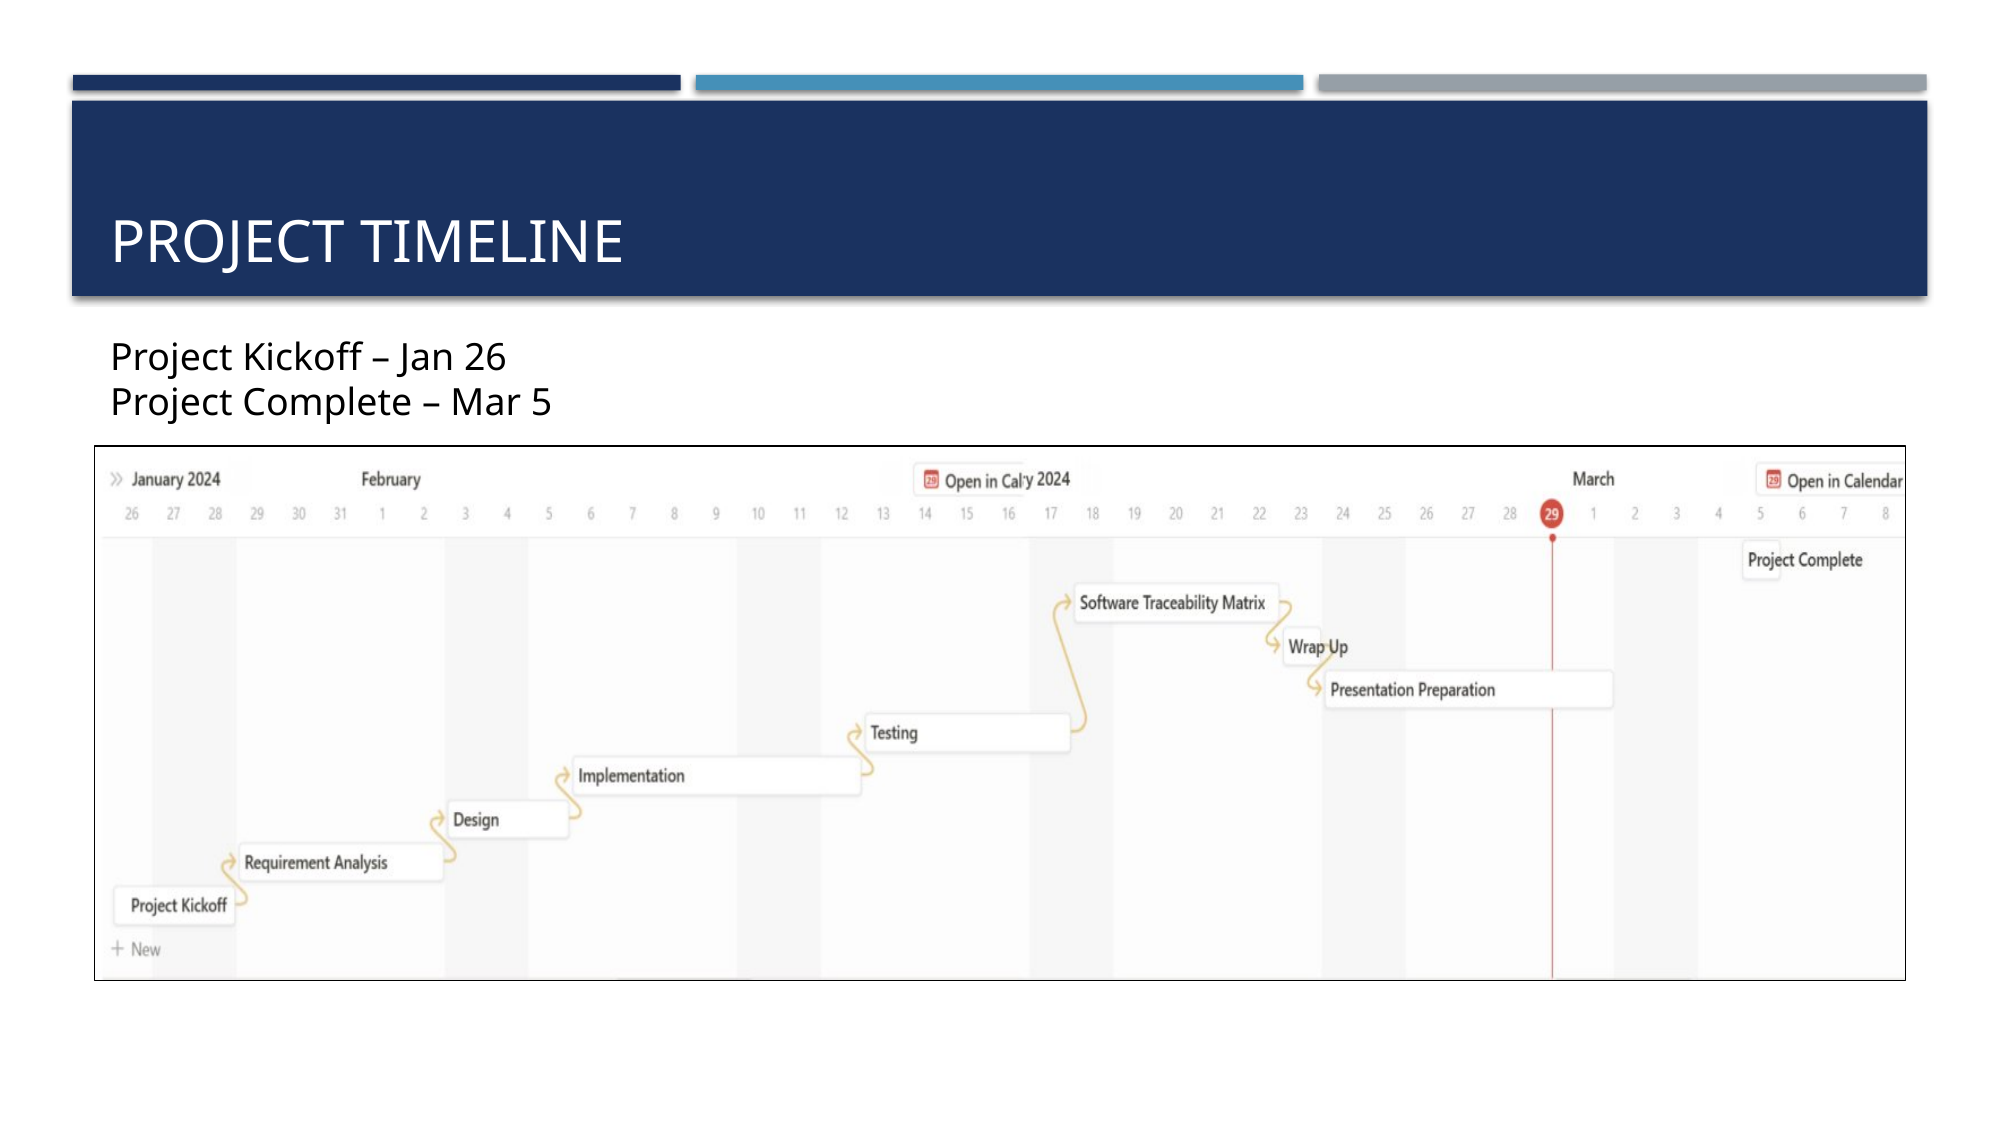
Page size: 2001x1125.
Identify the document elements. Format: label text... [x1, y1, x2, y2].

text_box Project Kickoff – Jan 26 Project Complete – Mar 5 [95, 325, 842, 431]
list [94, 446, 1906, 981]
title Project timeline [95, 115, 1905, 282]
